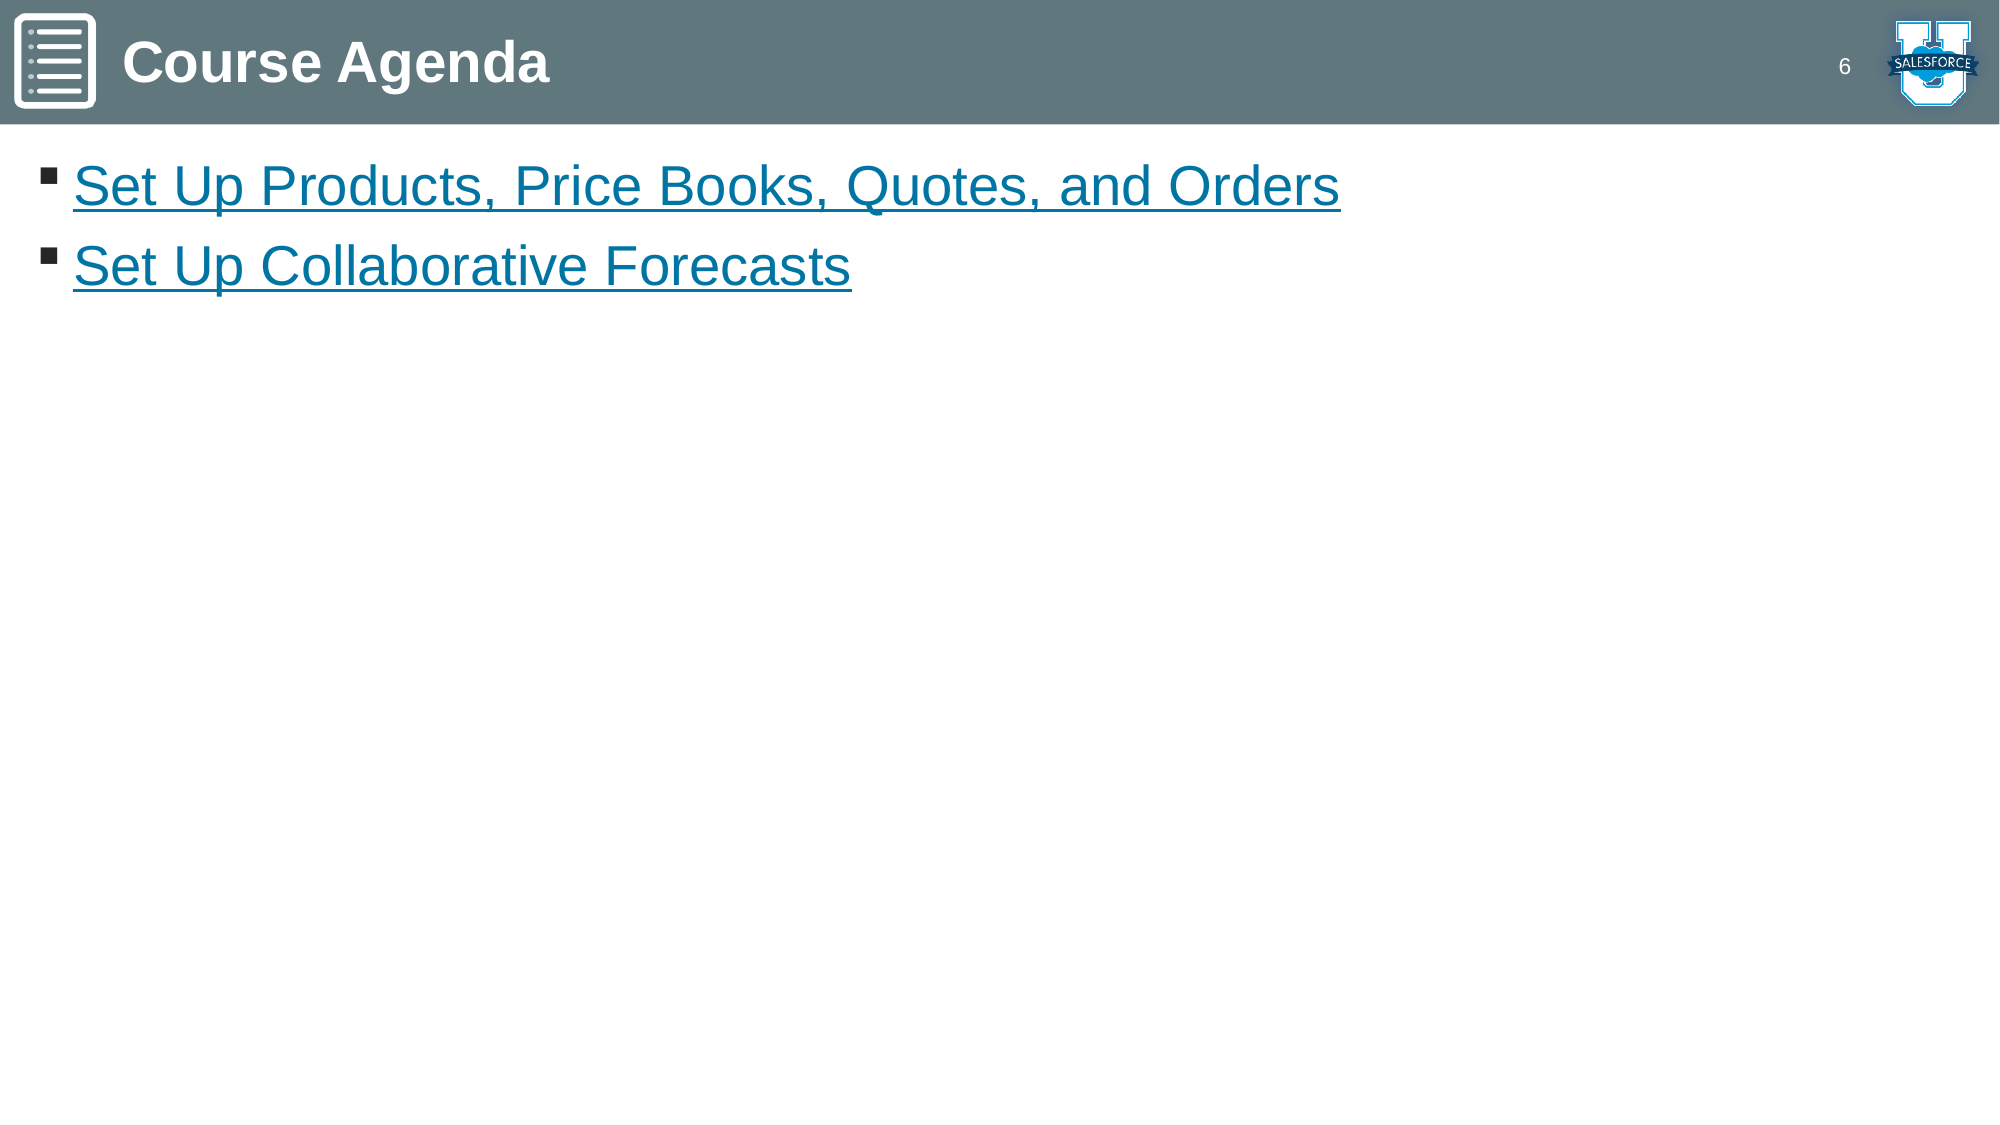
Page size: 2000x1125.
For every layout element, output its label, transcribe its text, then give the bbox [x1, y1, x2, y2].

title Course Agenda [107, 0, 1782, 122]
slide_number 6 [1787, 49, 1867, 82]
picture [8, 13, 102, 116]
list Set Up Products, Price Books, Quotes, and Orders Set Up Collaborative Forecasts [20, 141, 1980, 1112]
picture [1886, 20, 1979, 106]
